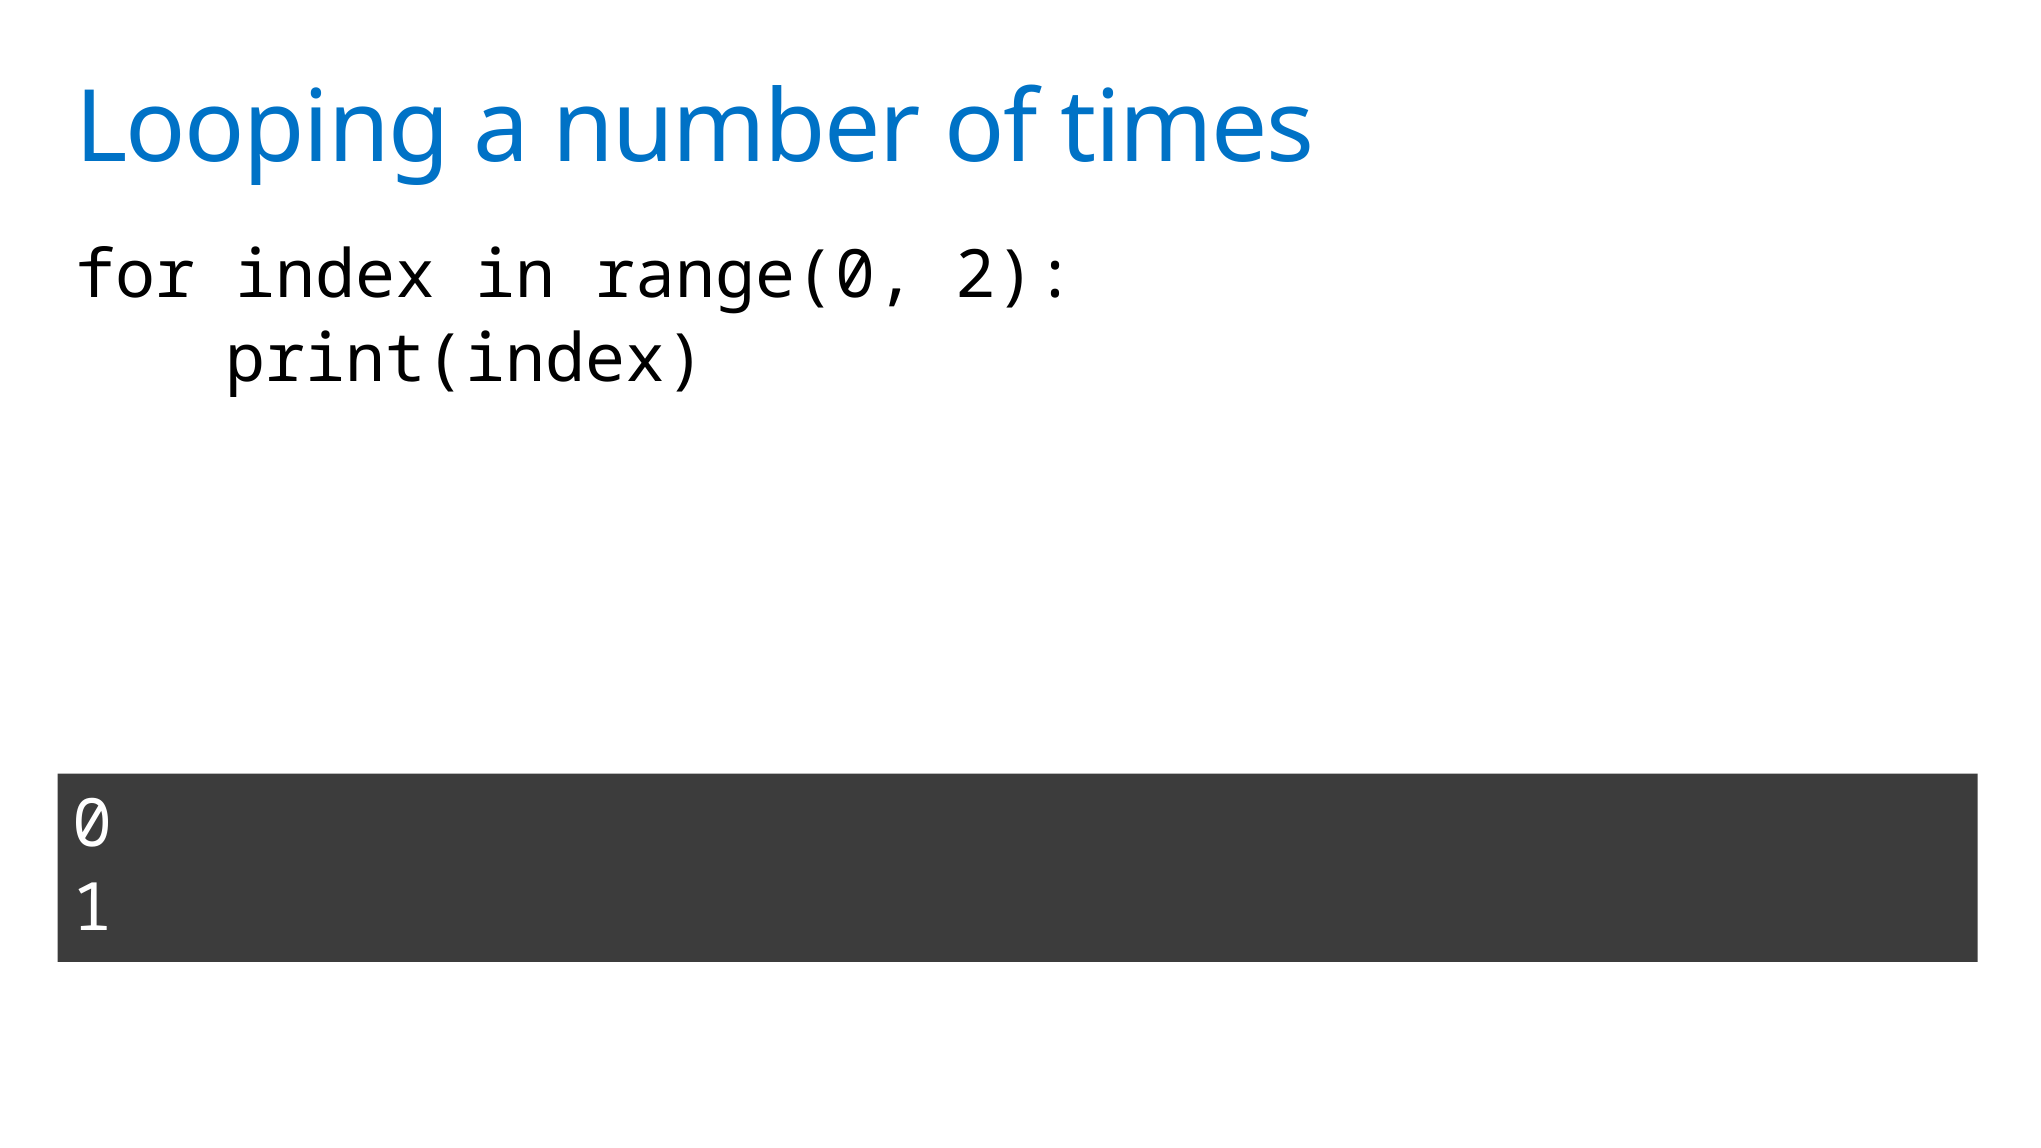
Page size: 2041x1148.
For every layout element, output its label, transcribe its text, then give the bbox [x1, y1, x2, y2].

list 0 1 [57, 773, 1978, 962]
title Looping a number of times [60, 60, 1980, 210]
list for index in range(0, 2): print(index) [60, 225, 1980, 414]
